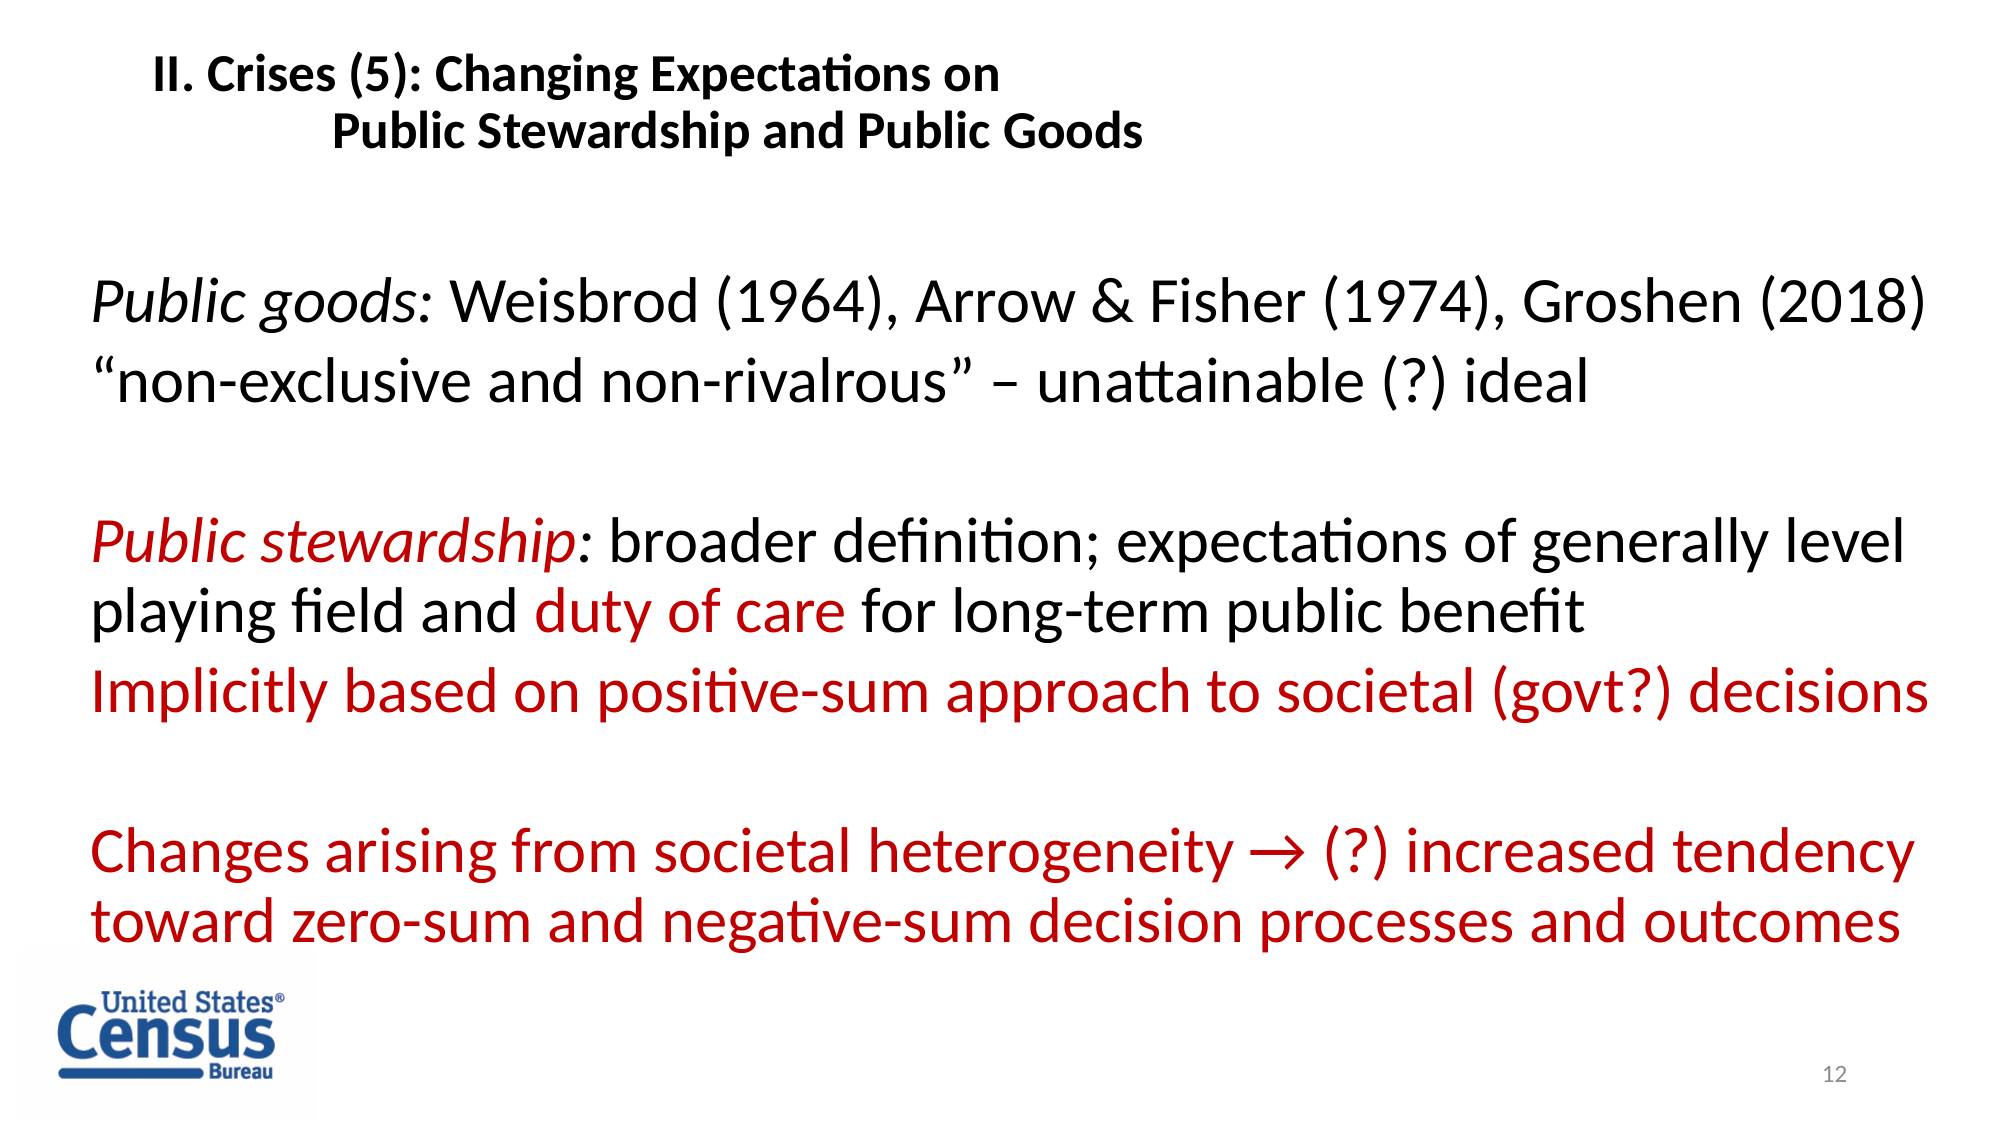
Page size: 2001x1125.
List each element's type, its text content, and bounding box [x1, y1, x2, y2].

text_box Public goods: Weisbrod (1964), Arrow & Fisher (1974), Groshen (2018) “non-exclusive and non-rivalrous” – unattainable (?) ideal Public stewardship: broader definition; expectations of generally level playing field and duty of care for long-term public benefit Implicitly based on positive-sum approach to societal (govt?) decisions Changes arising from societal heterogeneity → (?) increased tendency toward zero-sum and negative-sum decision processes and outcomes [0, 258, 1976, 1002]
picture [18, 1002, 316, 1120]
slide_number 12 [1412, 1042, 1863, 1103]
title II. Crises (5): Changing Expectations on Public Stewardship and Public Goods [137, 36, 1863, 169]
